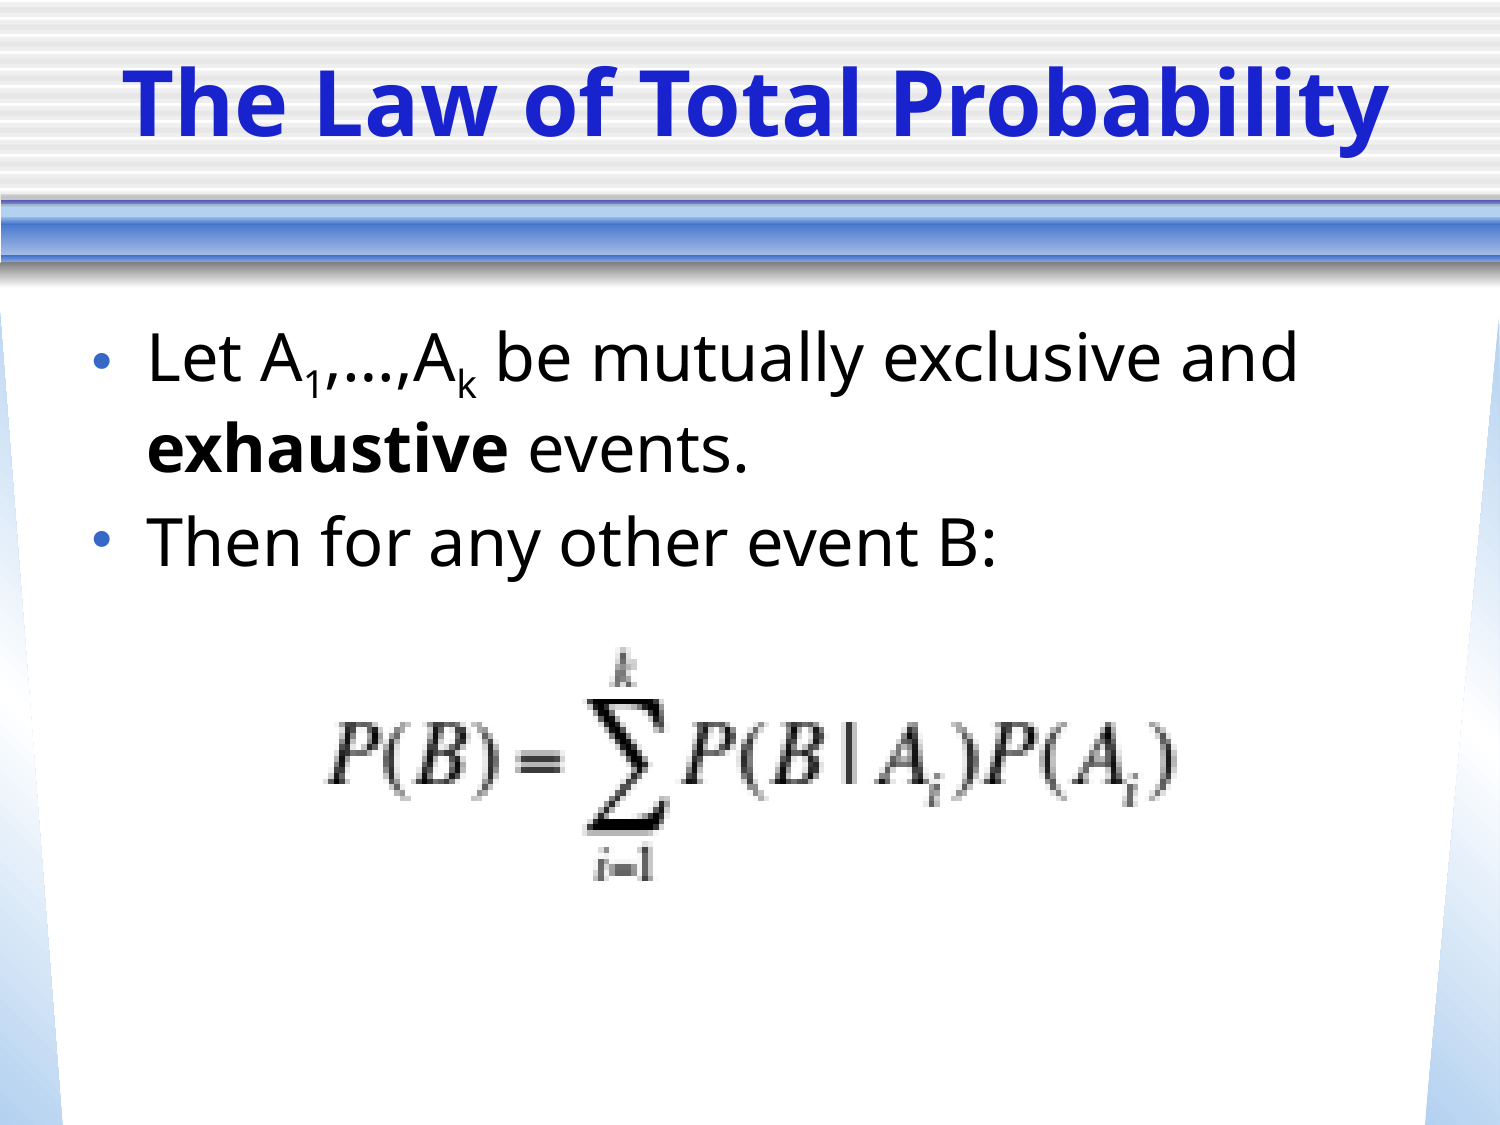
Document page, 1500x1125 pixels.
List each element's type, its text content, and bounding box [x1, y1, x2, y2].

list Let A1,…,Ak be mutually exclusive and exhaustive events. Then for any other event B: [75, 307, 1425, 1050]
title The Law of Total Probability [24, 12, 1488, 188]
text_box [312, 625, 1184, 888]
picture [0, 0, 1500, 194]
